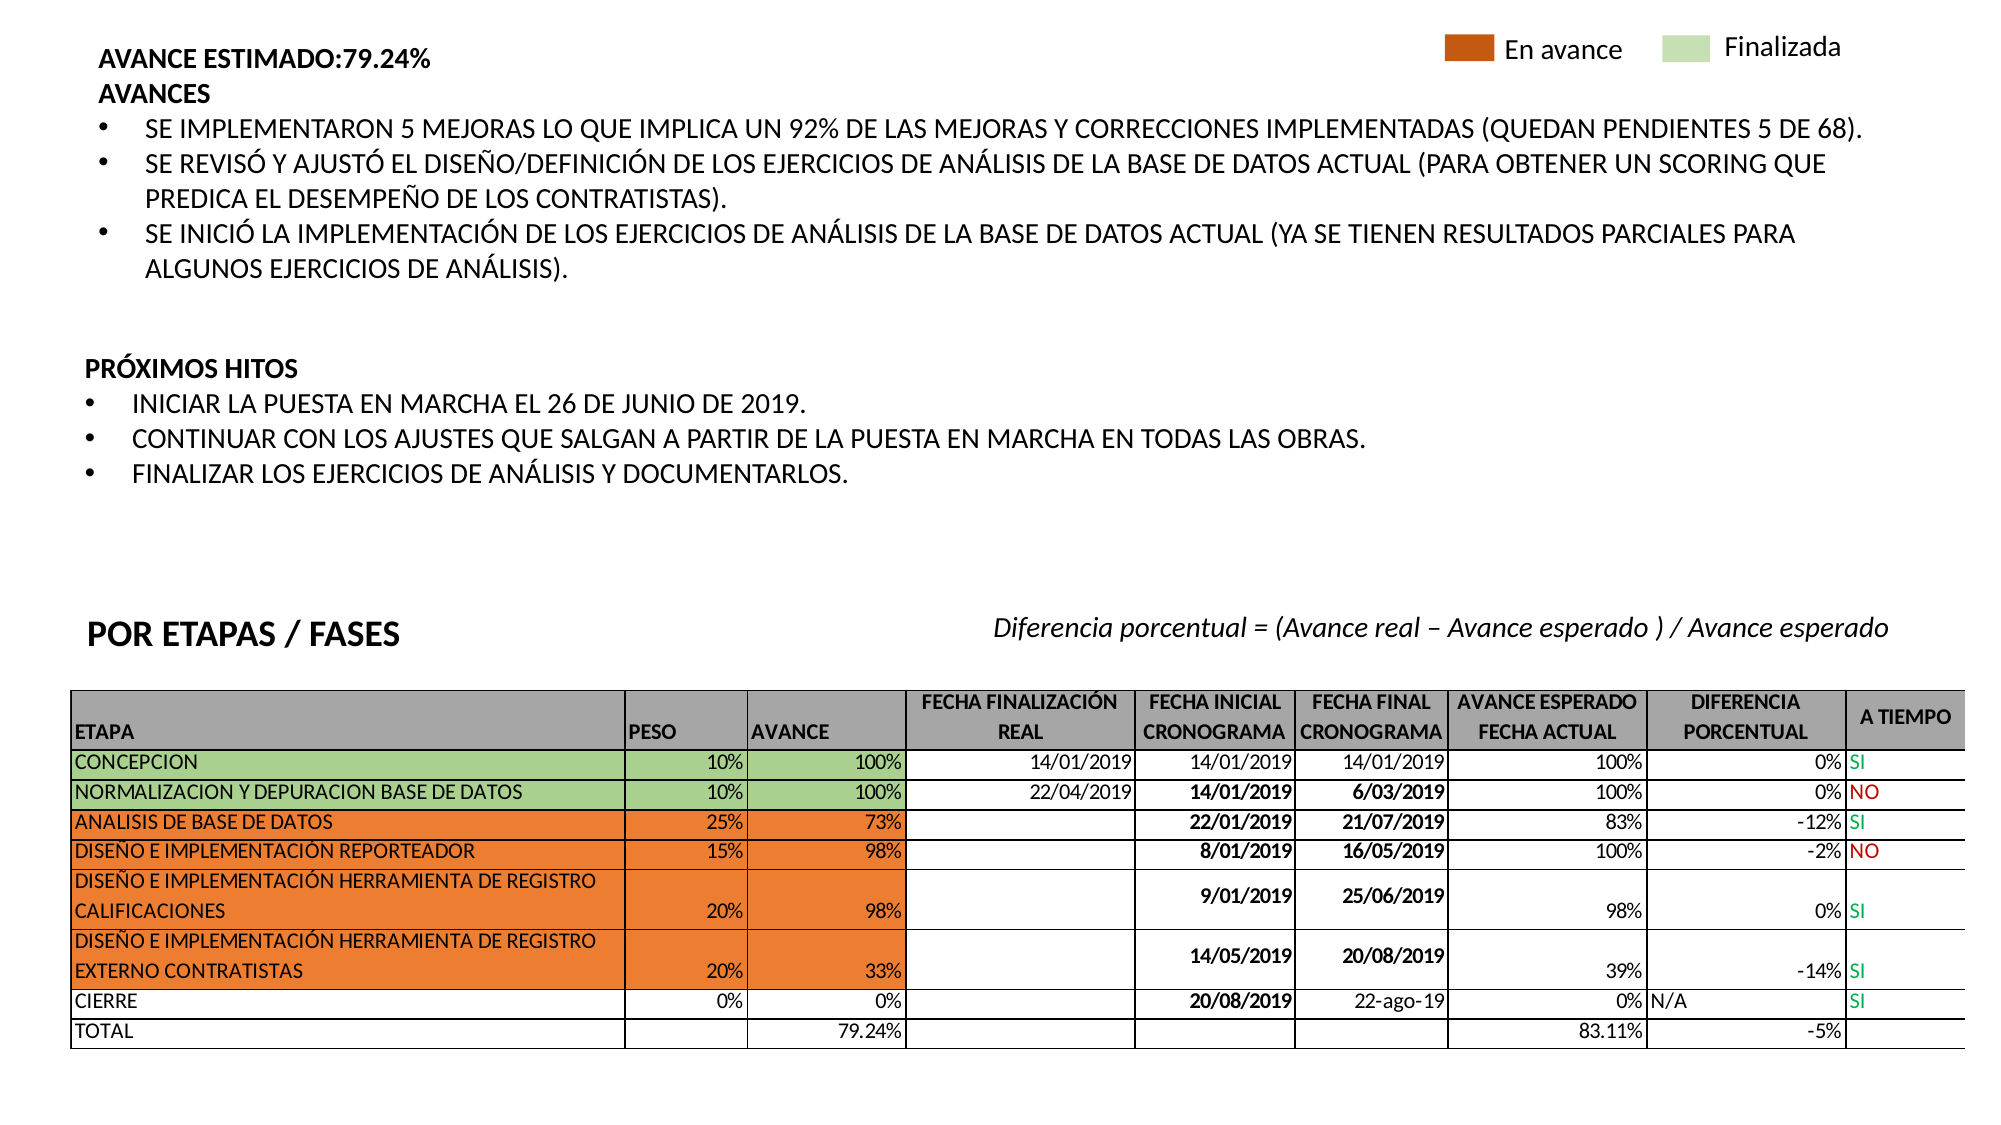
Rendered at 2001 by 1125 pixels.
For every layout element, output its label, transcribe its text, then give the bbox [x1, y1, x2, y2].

text_box En avance [1489, 22, 1640, 73]
text_box [1444, 33, 1489, 62]
text_box Diferencia porcentual = (Avance real – Avance esperado ) / Avance esperado [978, 600, 1911, 651]
picture [70, 689, 1967, 1050]
text_box POR ETAPAS / FASES [72, 601, 416, 662]
text_box AVANCE ESTIMADO:79.24% AVANCES SE IMPLEMENTARON 5 MEJORAS LO QUE IMPLICA UN 92% DE LAS MEJORAS Y CORRECCIONES IMPLEMENTADAS (QUEDAN PENDIENTES 5 DE 68). SE REVISÓ Y AJUSTÓ EL DISEÑO/DEFINICIÓN DE LOS EJERCICIOS DE ANÁLISIS DE LA BASE DE DATOS ACTUAL (PARA OBTENER UN SCORING QUE PREDICA EL DESEMPEÑO DE LOS CONTRATISTAS). SE INICIÓ LA IMPLEMENTACIÓN DE LOS EJERCICIOS DE ANÁLISIS DE LA BASE DE DATOS ACTUAL (YA SE TIENEN RESULTADOS PARCIALES PARA ALGUNOS EJERCICIOS DE ANÁLISIS). [83, 31, 1930, 327]
text_box Finalizada [1709, 20, 1863, 71]
text_box [1661, 34, 1709, 63]
text_box PRÓXIMOS HITOS INICIAR LA PUESTA EN MARCHA EL 26 DE JUNIO DE 2019. CONTINUAR CON LOS AJUSTES QUE SALGAN A PARTIR DE LA PUESTA EN MARCHA EN TODAS LAS OBRAS. FINALIZAR LOS EJERCICIOS DE ANÁLISIS Y DOCUMENTARLOS. [70, 342, 1917, 498]
